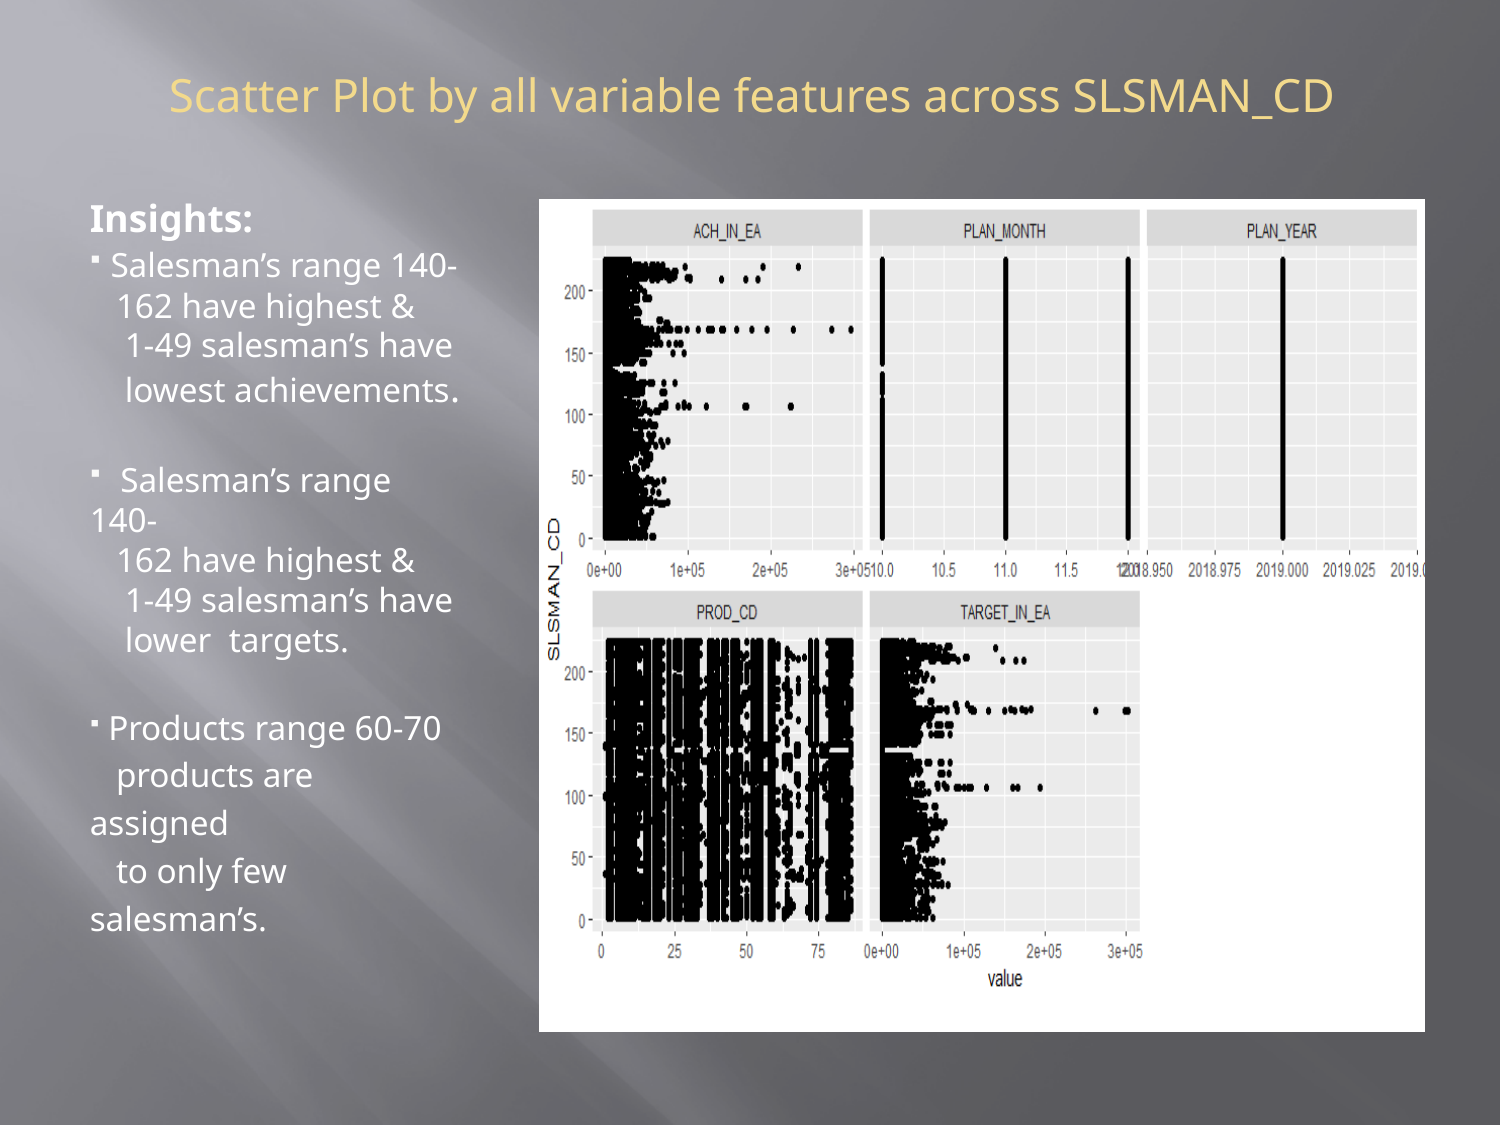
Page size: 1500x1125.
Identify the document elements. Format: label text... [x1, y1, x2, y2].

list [538, 198, 1426, 1032]
list Insights: Salesman’s range 140- 162 have highest & 1-49 salesman’s have lowest achievements. Salesman’s range 140- 162 have highest & 1-49 salesman’s have lower targets. Products range 60-70 products are assigned to only few salesman’s. [75, 187, 481, 1005]
title Scatter Plot by all variable features across SLSMAN_CD [75, 44, 1430, 129]
